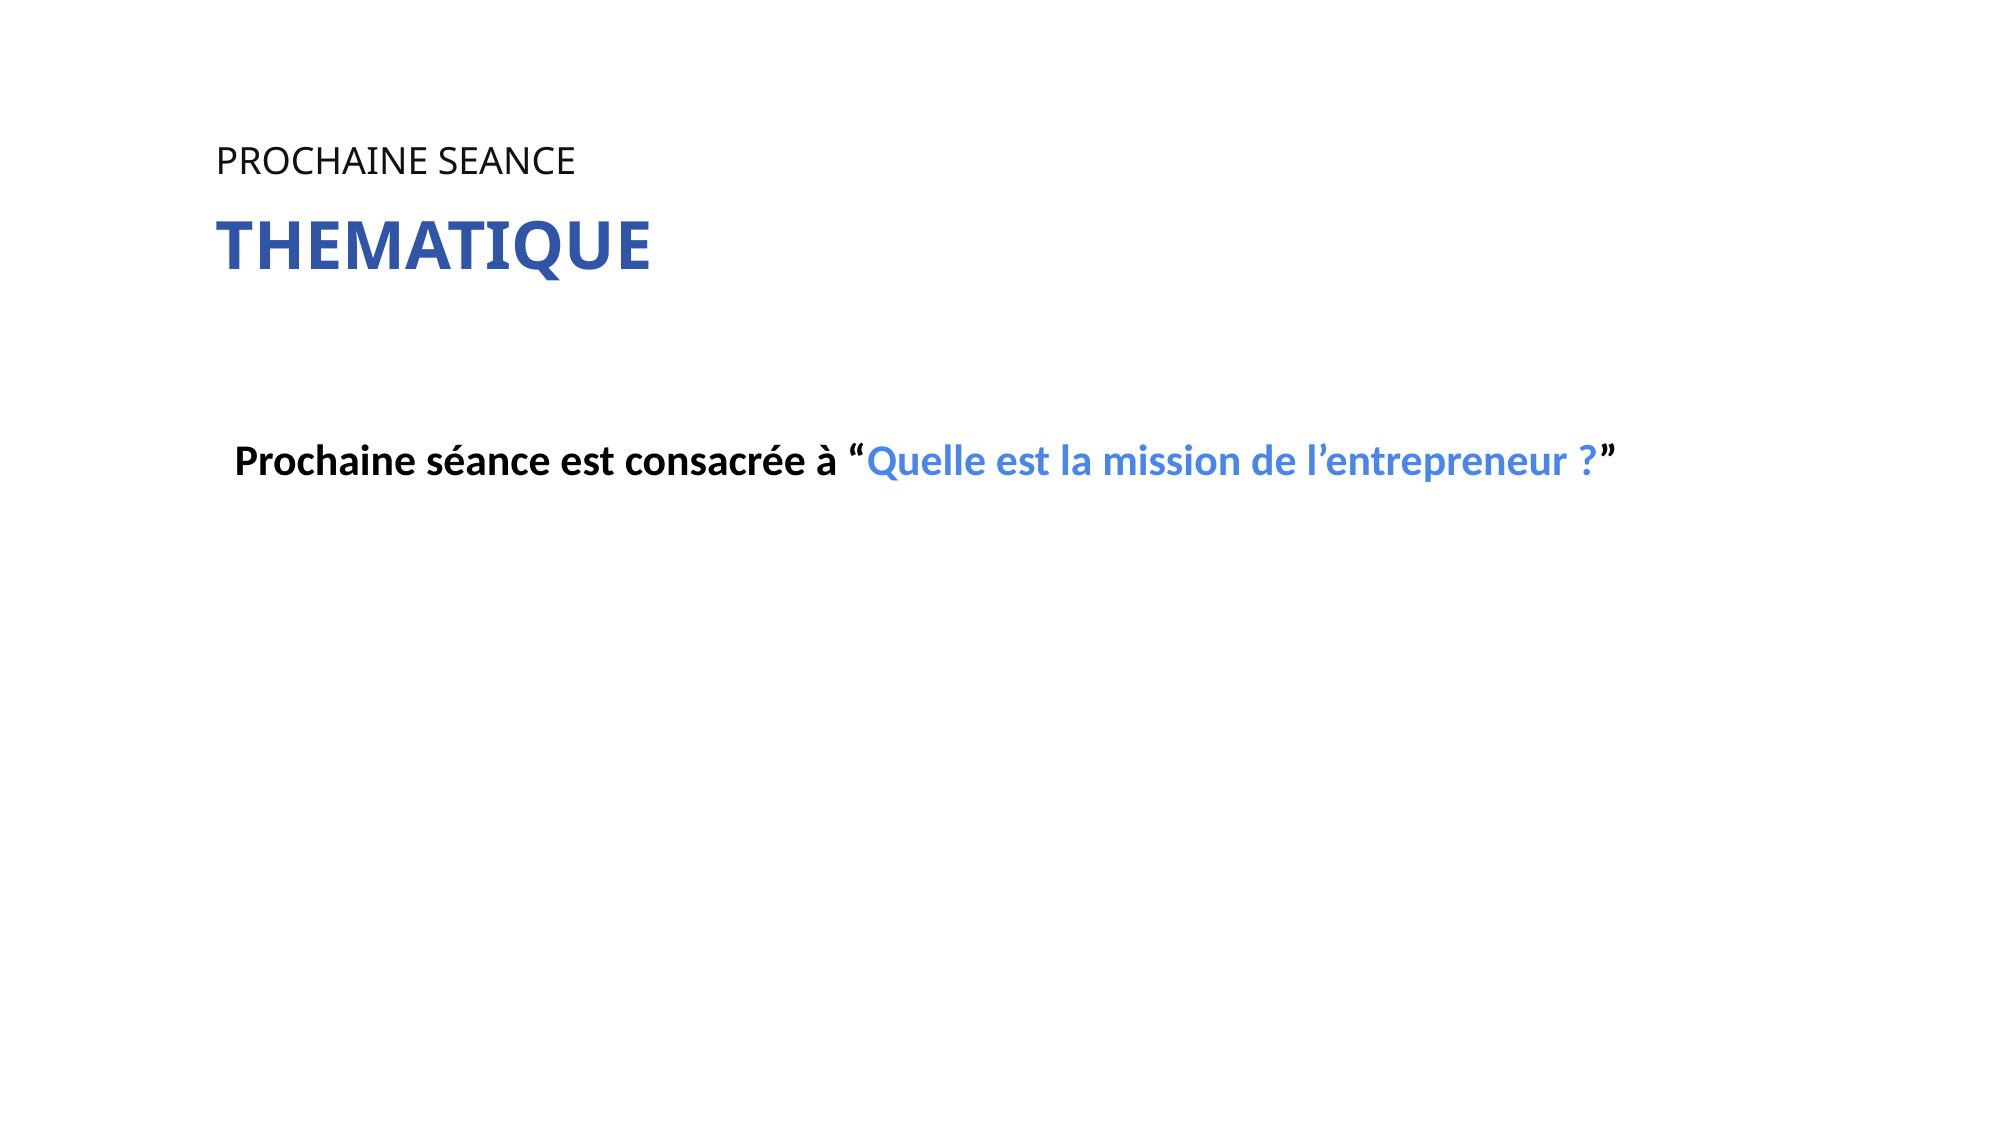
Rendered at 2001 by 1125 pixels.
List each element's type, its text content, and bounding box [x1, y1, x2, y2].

text_box PROCHAINE SEANCE [200, 136, 680, 183]
text_box THEMATIQUE [200, 195, 1644, 291]
text_box Prochaine séance est consacrée à “Quelle est la mission de l’entrepreneur ?” [220, 423, 1781, 544]
